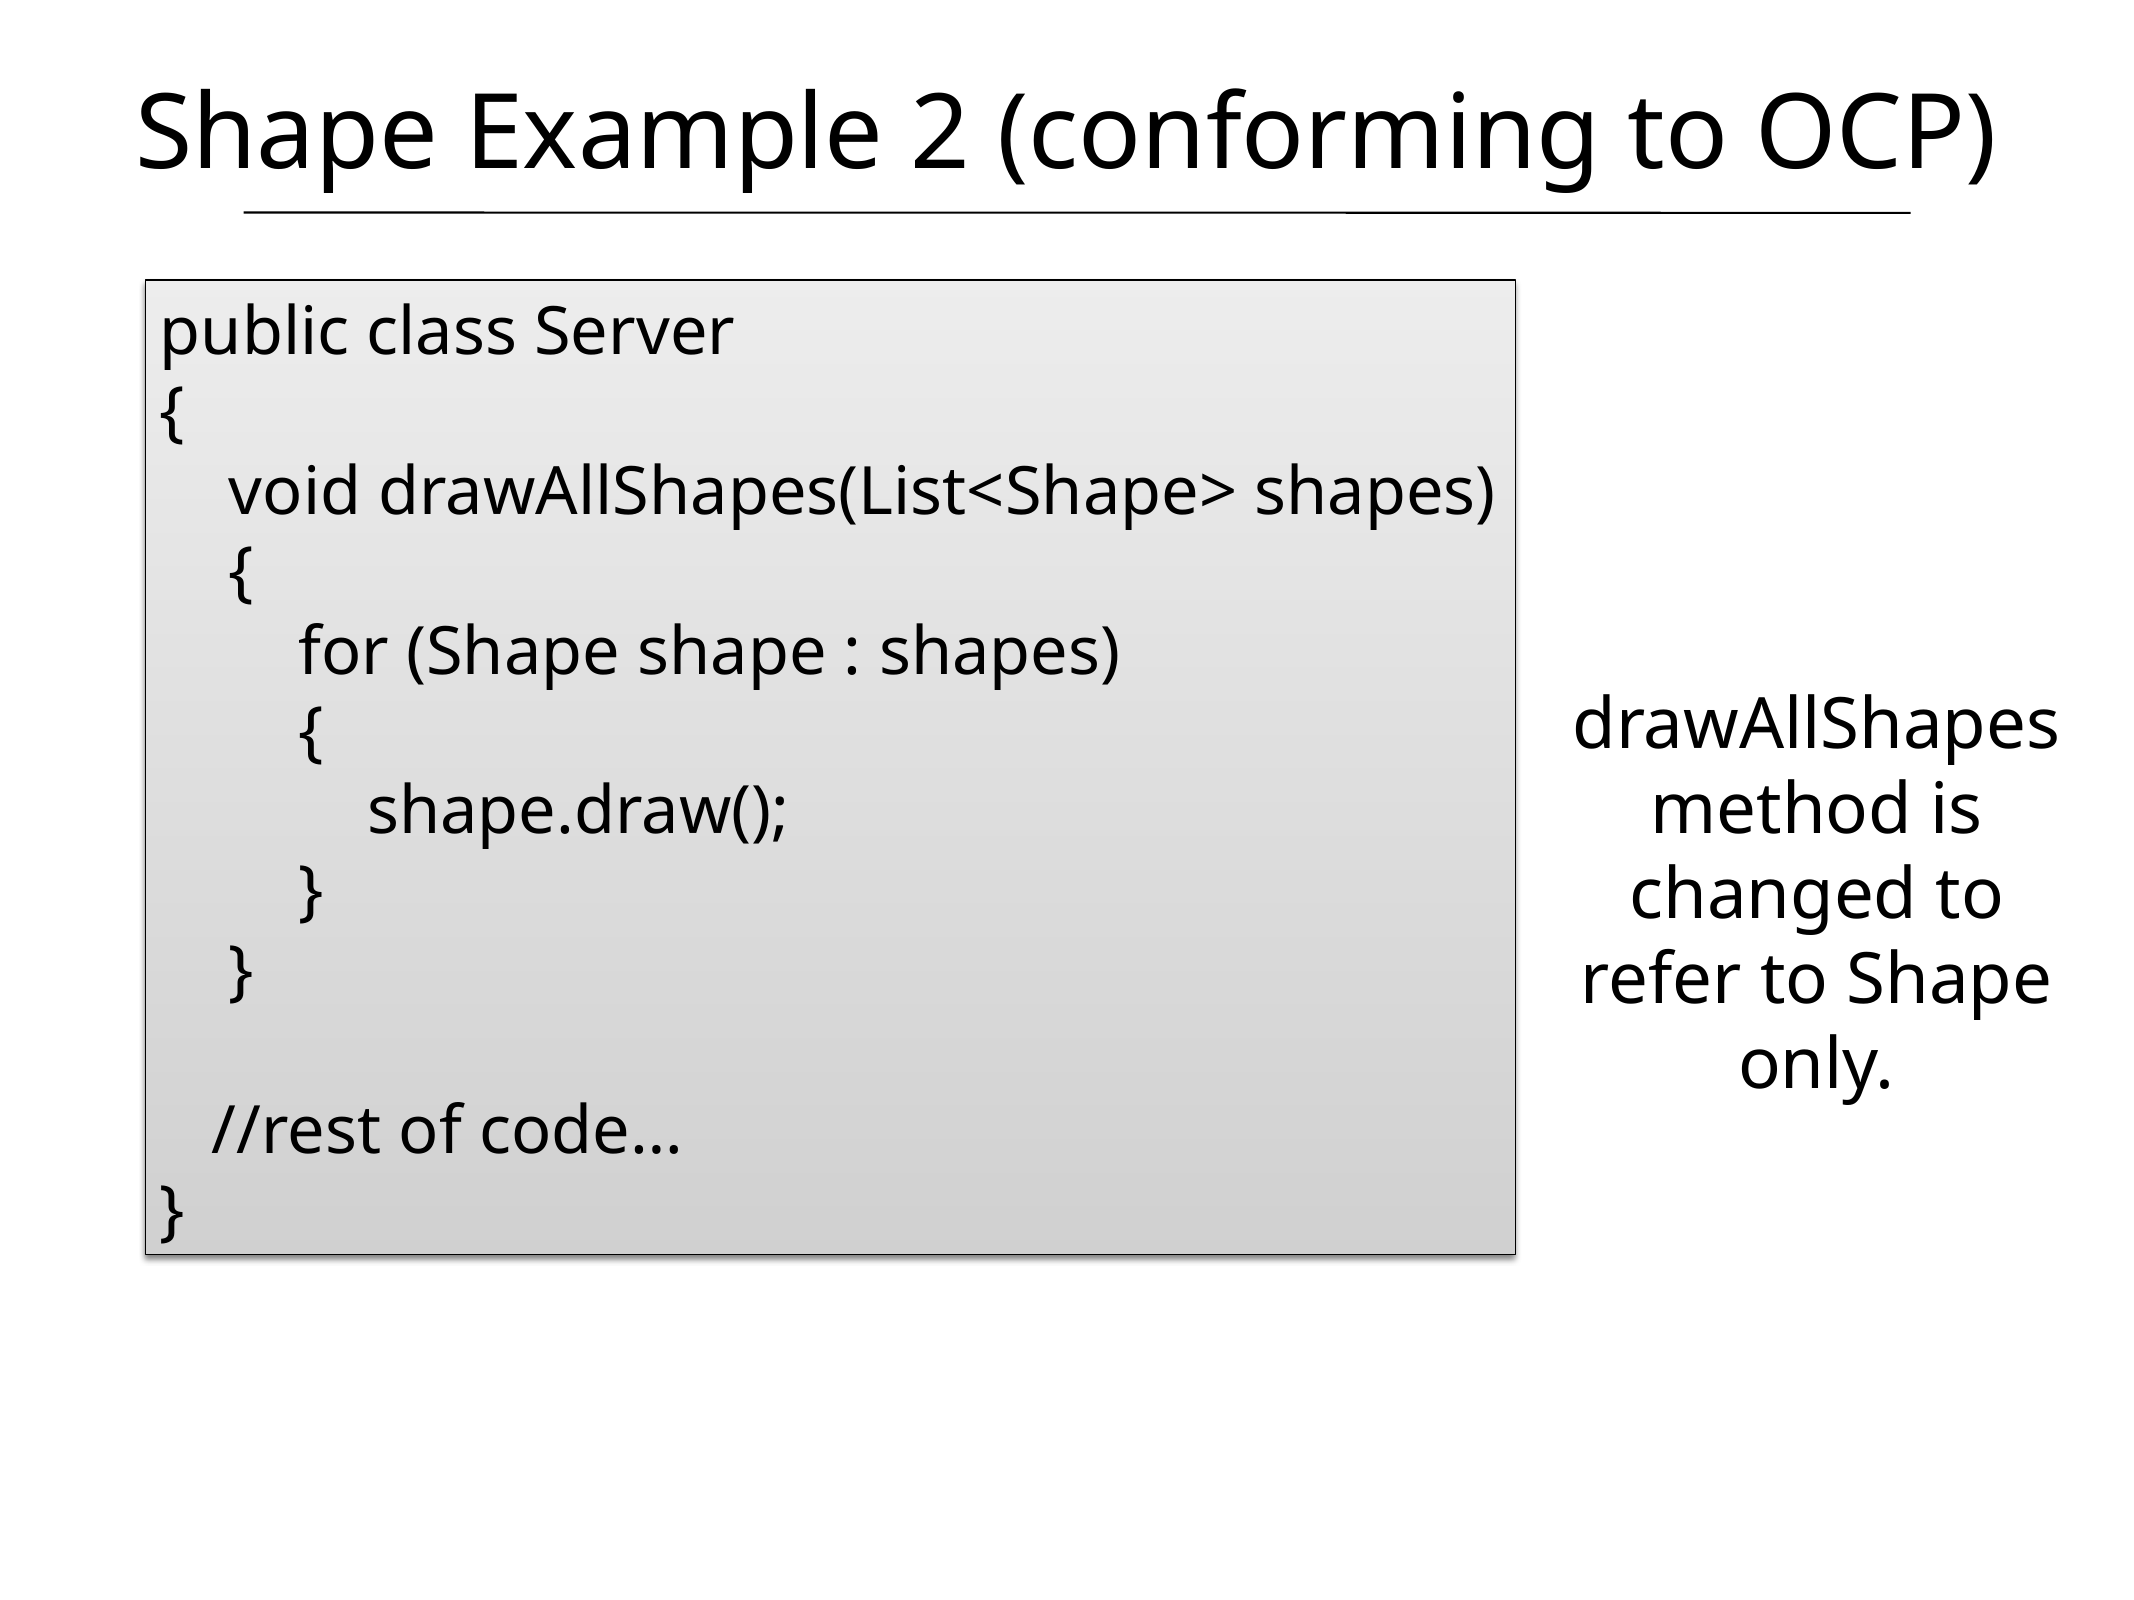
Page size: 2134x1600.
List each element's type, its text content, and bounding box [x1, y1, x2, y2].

title Shape Example 2 (conforming to OCP) [105, 0, 2028, 255]
text_box drawAllShapes method is changed to refer to Shape only. [1550, 669, 2083, 1111]
text_box public class Server { void drawAllShapes(List<Shape> shapes) { for (Shape shape : shapes) { shape.draw(); } } //rest of code… } [145, 279, 1516, 1255]
